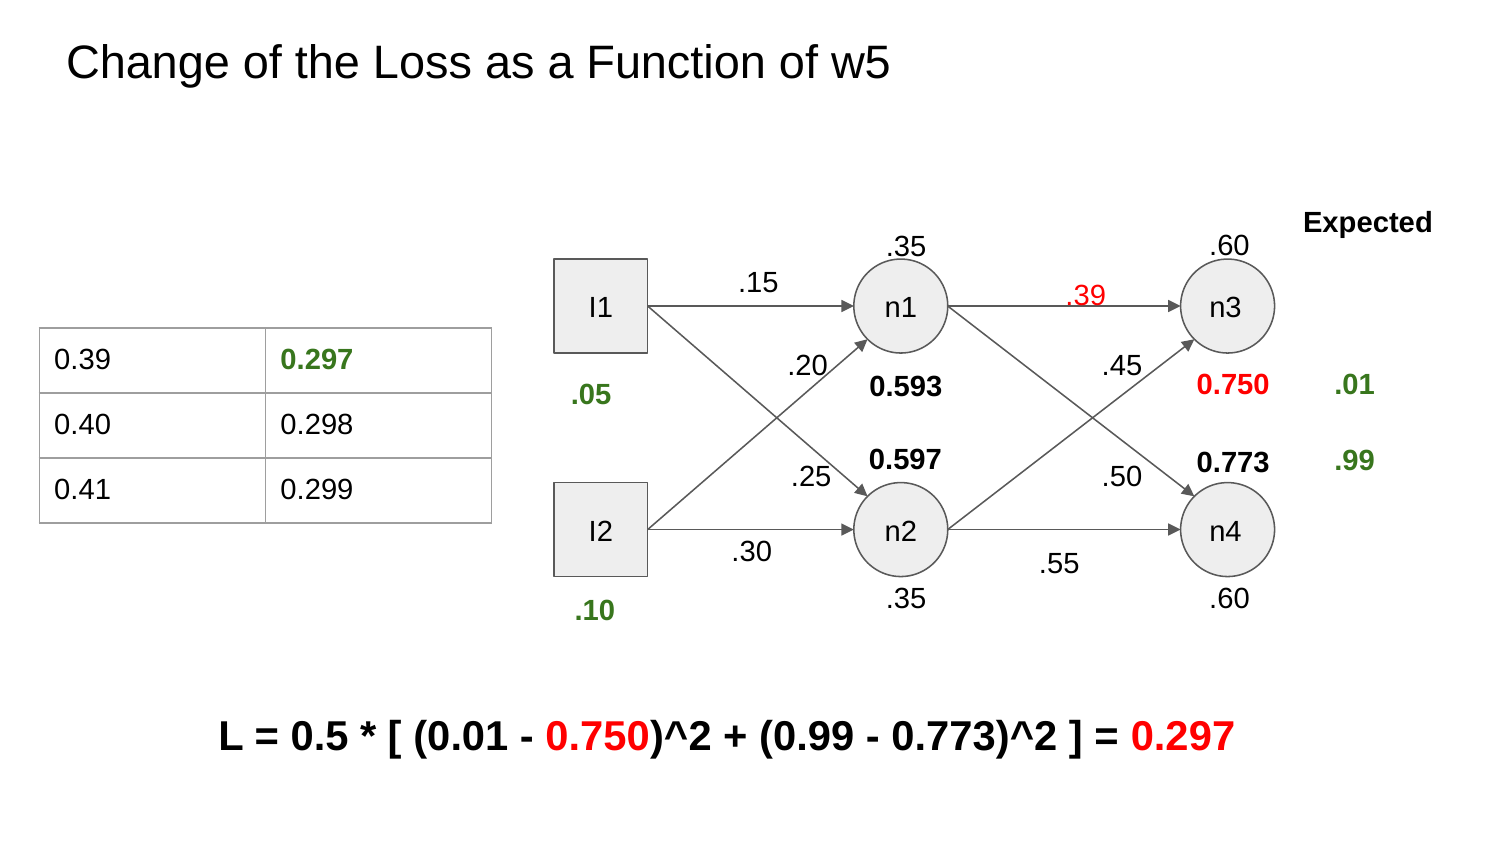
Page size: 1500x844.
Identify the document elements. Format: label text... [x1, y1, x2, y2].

text_box .35 [870, 563, 971, 613]
text_box 0.773 [1200, 428, 1293, 494]
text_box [647, 504, 868, 530]
text_box .99 [1319, 437, 1423, 480]
text_box I1 [553, 259, 648, 353]
text_box .39 [1050, 260, 1145, 303]
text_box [947, 504, 1195, 530]
text_box .60 [1194, 563, 1289, 613]
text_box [947, 305, 1195, 497]
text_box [647, 305, 868, 497]
table_header 0.39 [40, 329, 265, 392]
text_box .05 [555, 360, 638, 406]
table_cell 0.40 [40, 394, 265, 457]
text_box I2 [553, 482, 648, 577]
text_box .30 [716, 539, 811, 587]
table_cell 0.41 [40, 459, 265, 522]
table_header 0.297 [266, 329, 491, 392]
text_box Expected [1288, 187, 1466, 268]
text_box 0.597 [873, 425, 941, 491]
text_box .60 [1194, 210, 1288, 260]
text_box .15 [723, 248, 818, 303]
table_cell 0.298 [266, 394, 491, 457]
text_box n1 [853, 262, 948, 352]
title Change of the Loss as a Function of w5 [51, 21, 1449, 116]
text_box .55 [1024, 539, 1118, 575]
text_box .10 [559, 576, 642, 622]
text_box n4 [1181, 494, 1275, 563]
text_box .01 [1319, 361, 1423, 404]
text_box L = 0.5 * [ (0.01 - 0.750)^2 + (0.99 - 0.773)^2 ] = 0.297 [203, 694, 1337, 788]
text_box 0.750 [1200, 349, 1293, 415]
text_box 0.593 [873, 352, 941, 418]
table_cell 0.299 [266, 459, 491, 522]
text_box n3 [1180, 260, 1275, 349]
text_box n2 [854, 491, 947, 566]
text_box .35 [870, 212, 953, 262]
